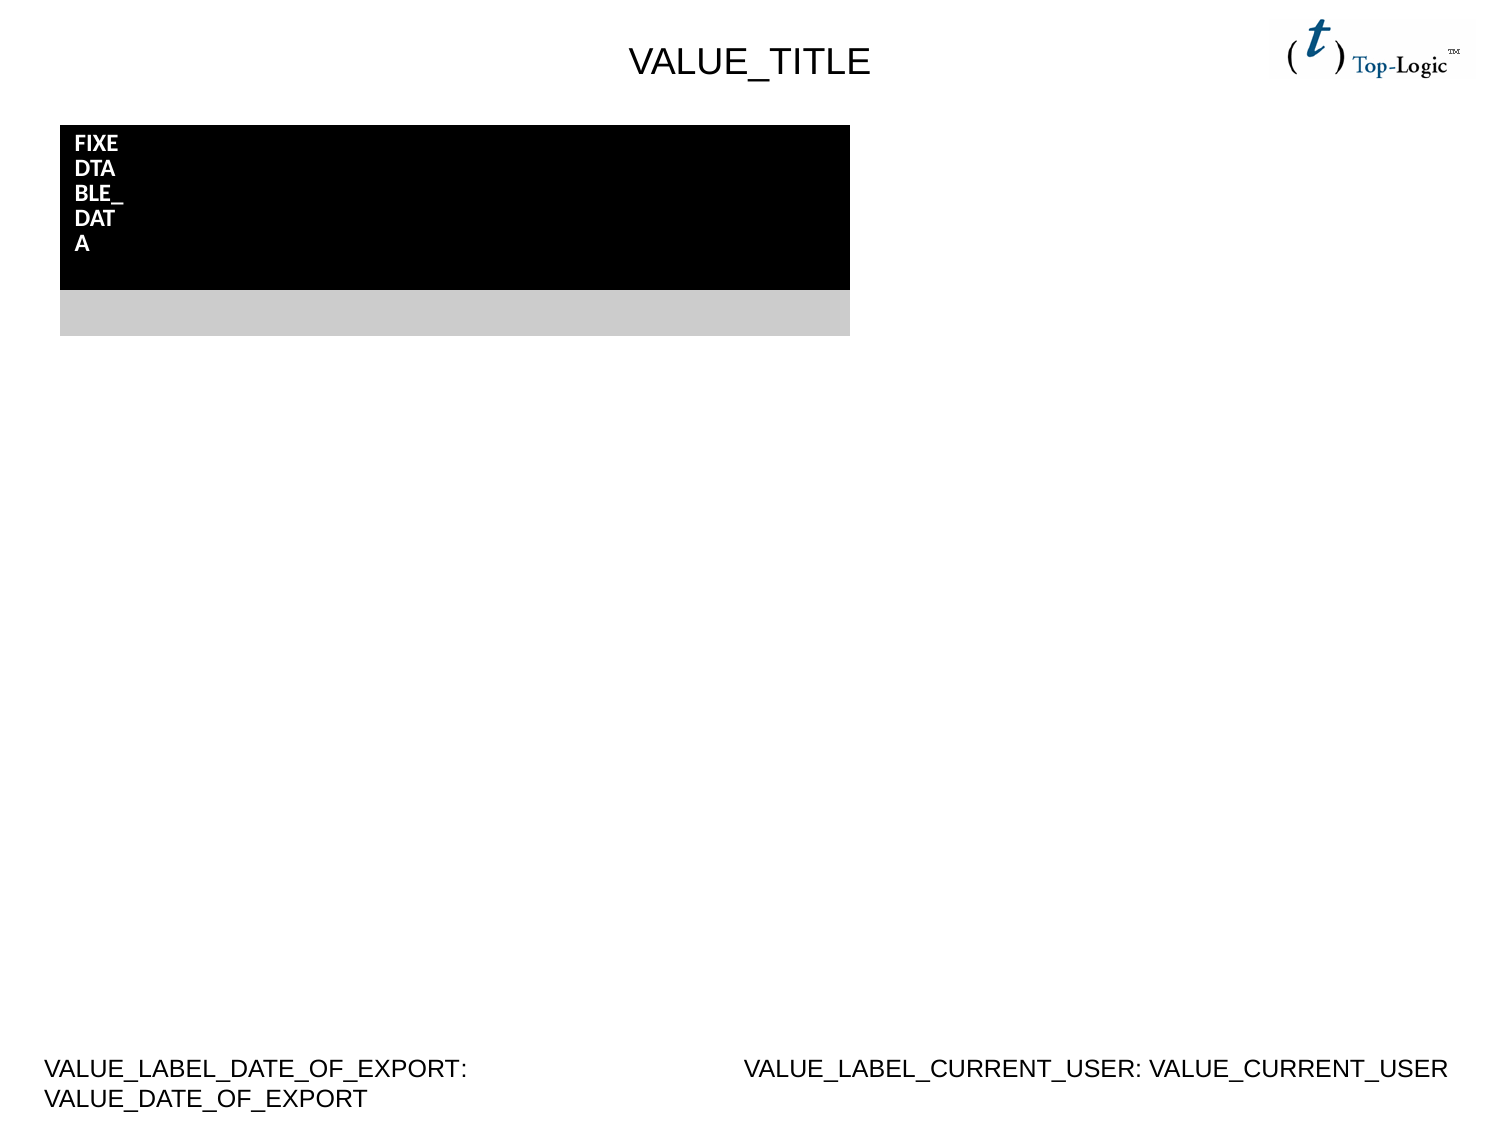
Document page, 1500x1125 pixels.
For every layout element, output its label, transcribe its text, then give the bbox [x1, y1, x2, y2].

table_cell [141, 290, 850, 336]
table_header FIXEDTABLE_DATA [60, 125, 141, 290]
text_box VALUE_LABEL_CURRENT_USER: VALUE_CURRENT_USER [714, 1045, 1465, 1090]
picture [1269, 18, 1476, 79]
text_box VALUE_TITLE [613, 29, 887, 90]
table_cell [60, 290, 141, 336]
text_box VALUE_LABEL_DATE_OF_EXPORT: VALUE_DATE_OF_EXPORT [29, 1045, 780, 1120]
table_header [141, 125, 850, 290]
